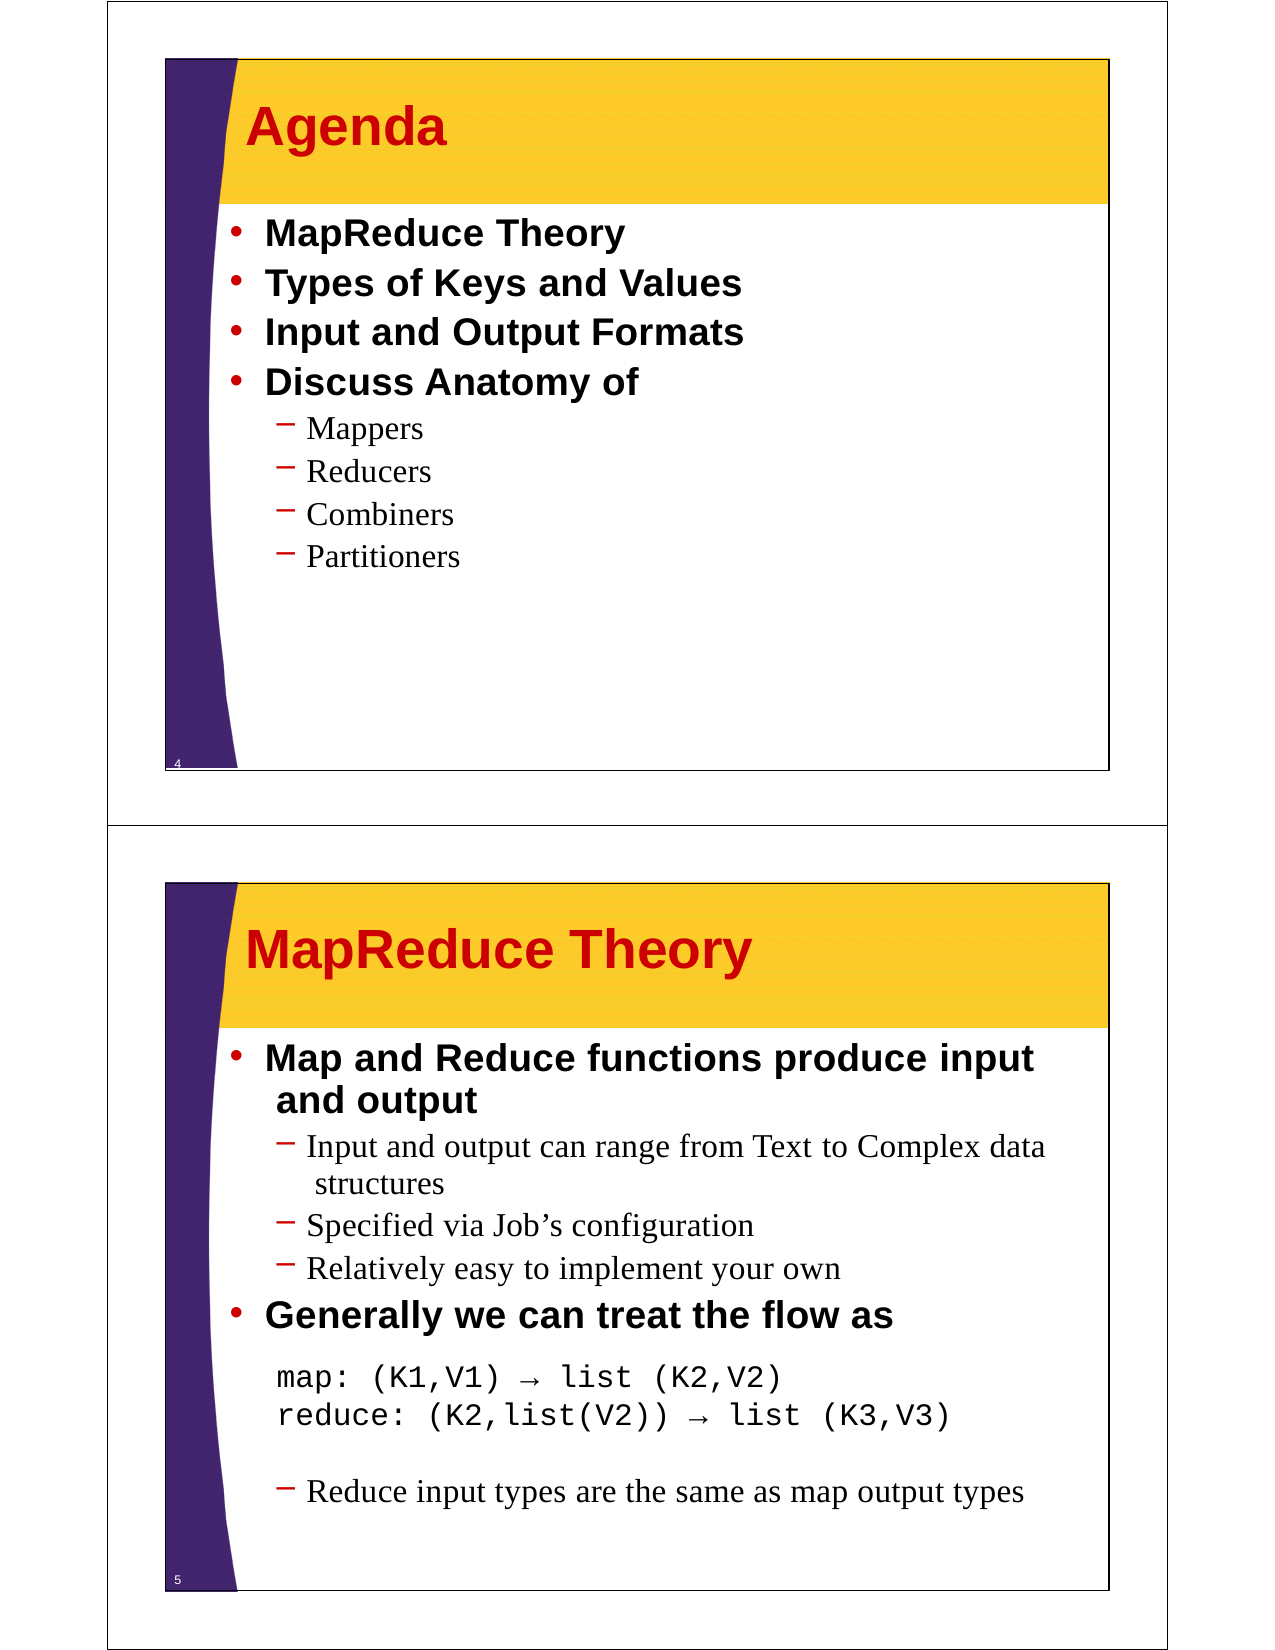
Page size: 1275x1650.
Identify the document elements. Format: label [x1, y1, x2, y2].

text_box [107, 0, 1168, 824]
text_box [107, 824, 1168, 1650]
